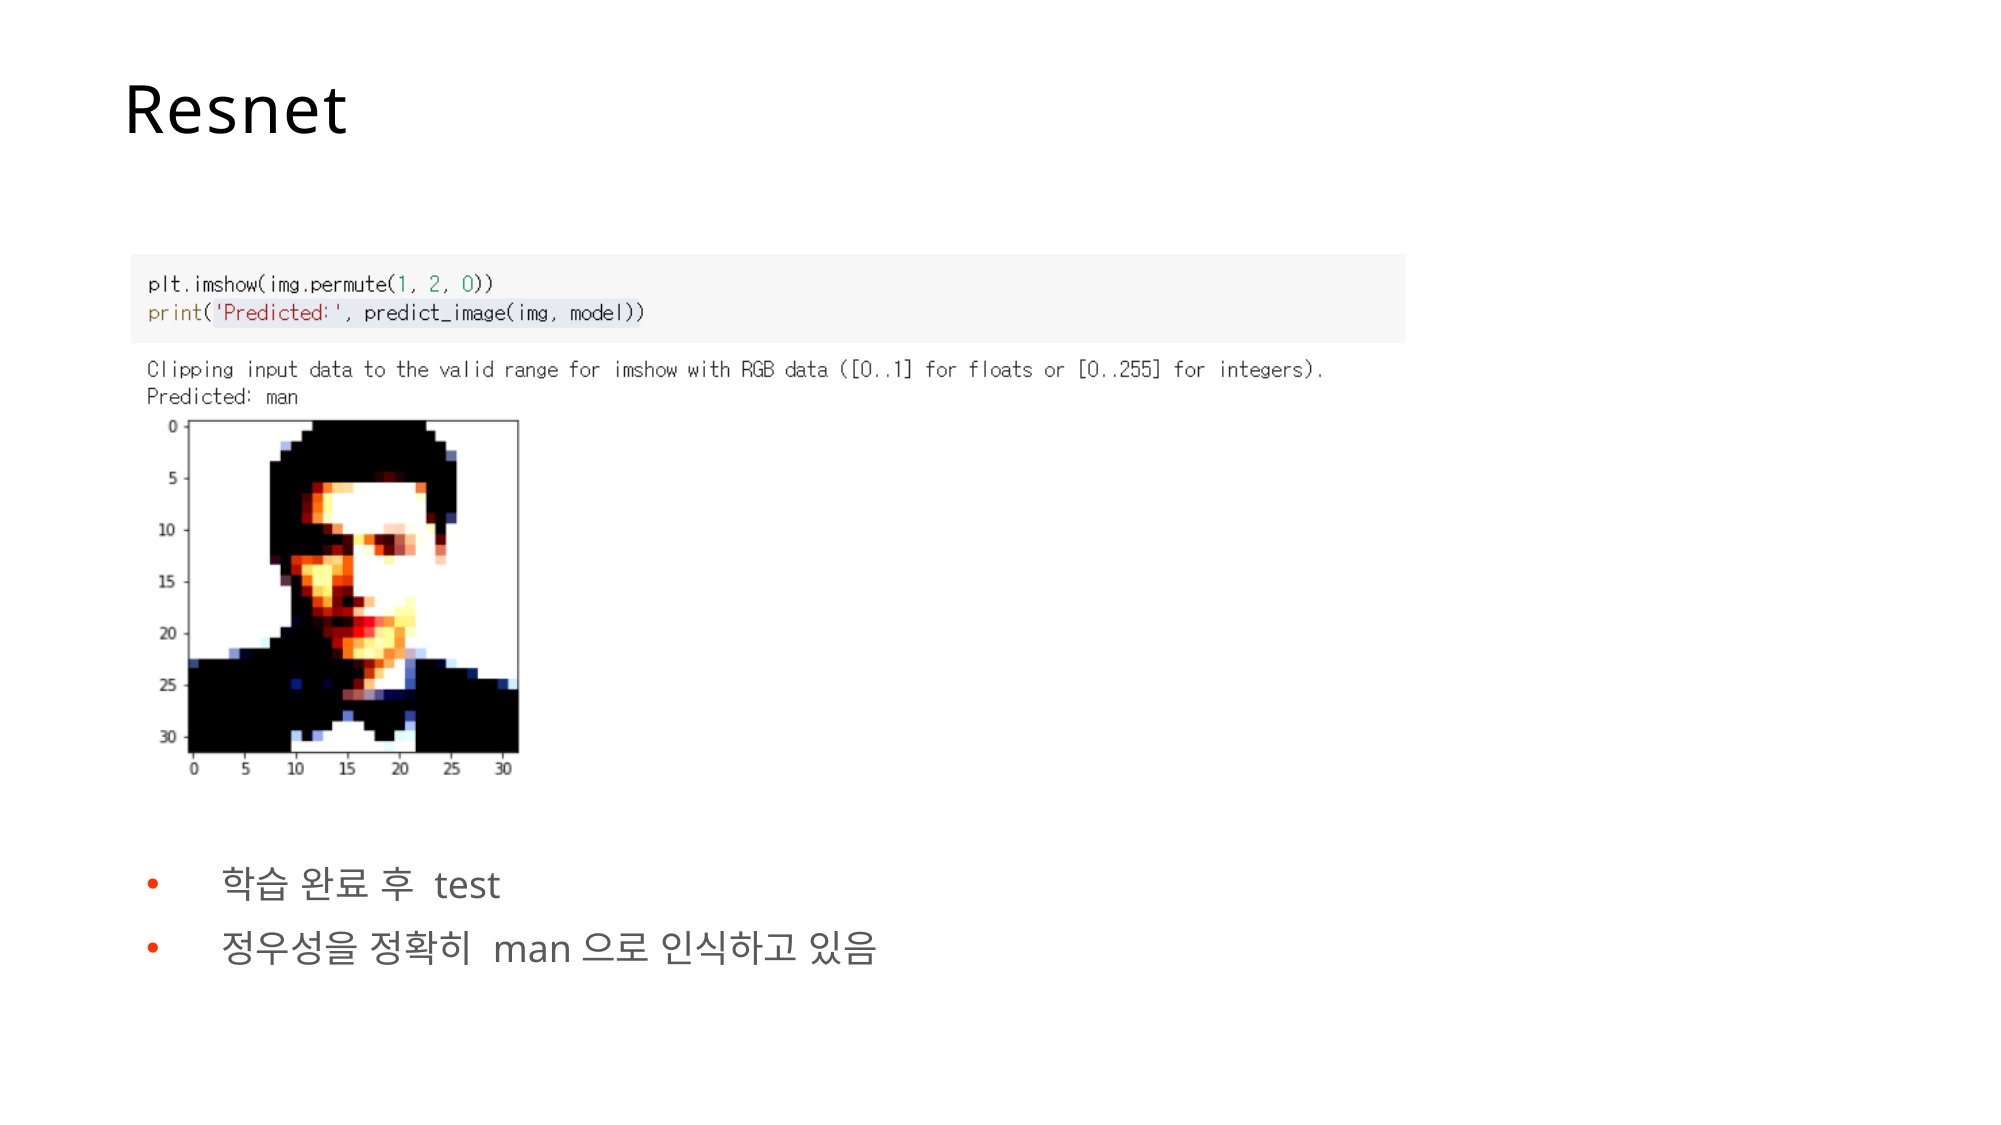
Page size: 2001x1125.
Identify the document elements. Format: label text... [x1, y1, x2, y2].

picture [131, 254, 1406, 802]
text_box Resnet [108, 52, 1834, 156]
text_box 학습 완료 후 test 정우성을 정확히 man으로 인식하고 있음 [131, 853, 1764, 1015]
